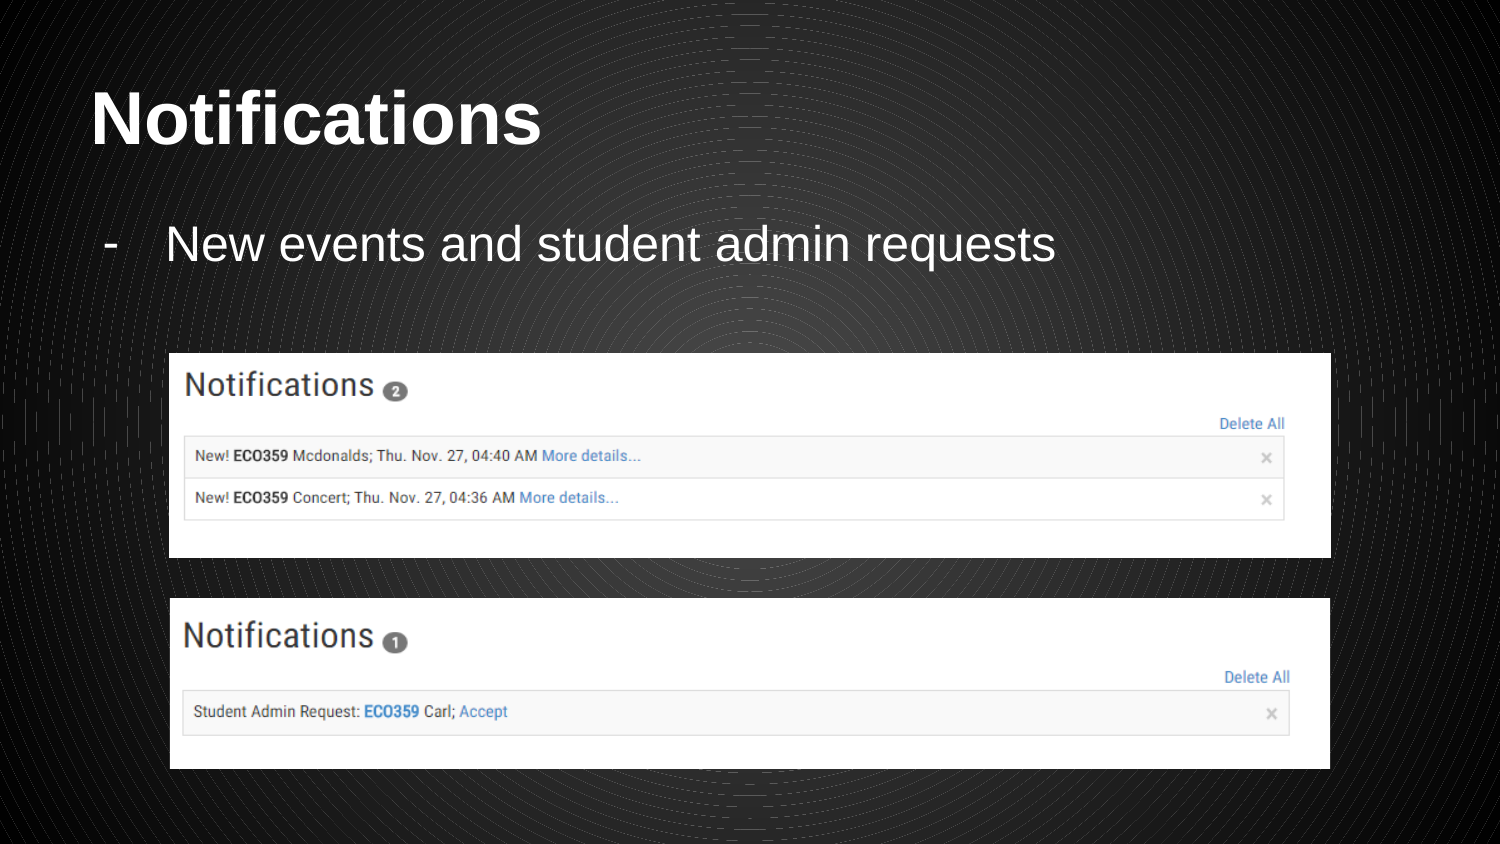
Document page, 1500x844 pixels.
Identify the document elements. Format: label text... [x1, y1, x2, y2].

picture [169, 598, 1331, 769]
title Notifications [75, 33, 1425, 175]
list New events and student admin requests [75, 196, 1425, 808]
picture [169, 352, 1331, 558]
